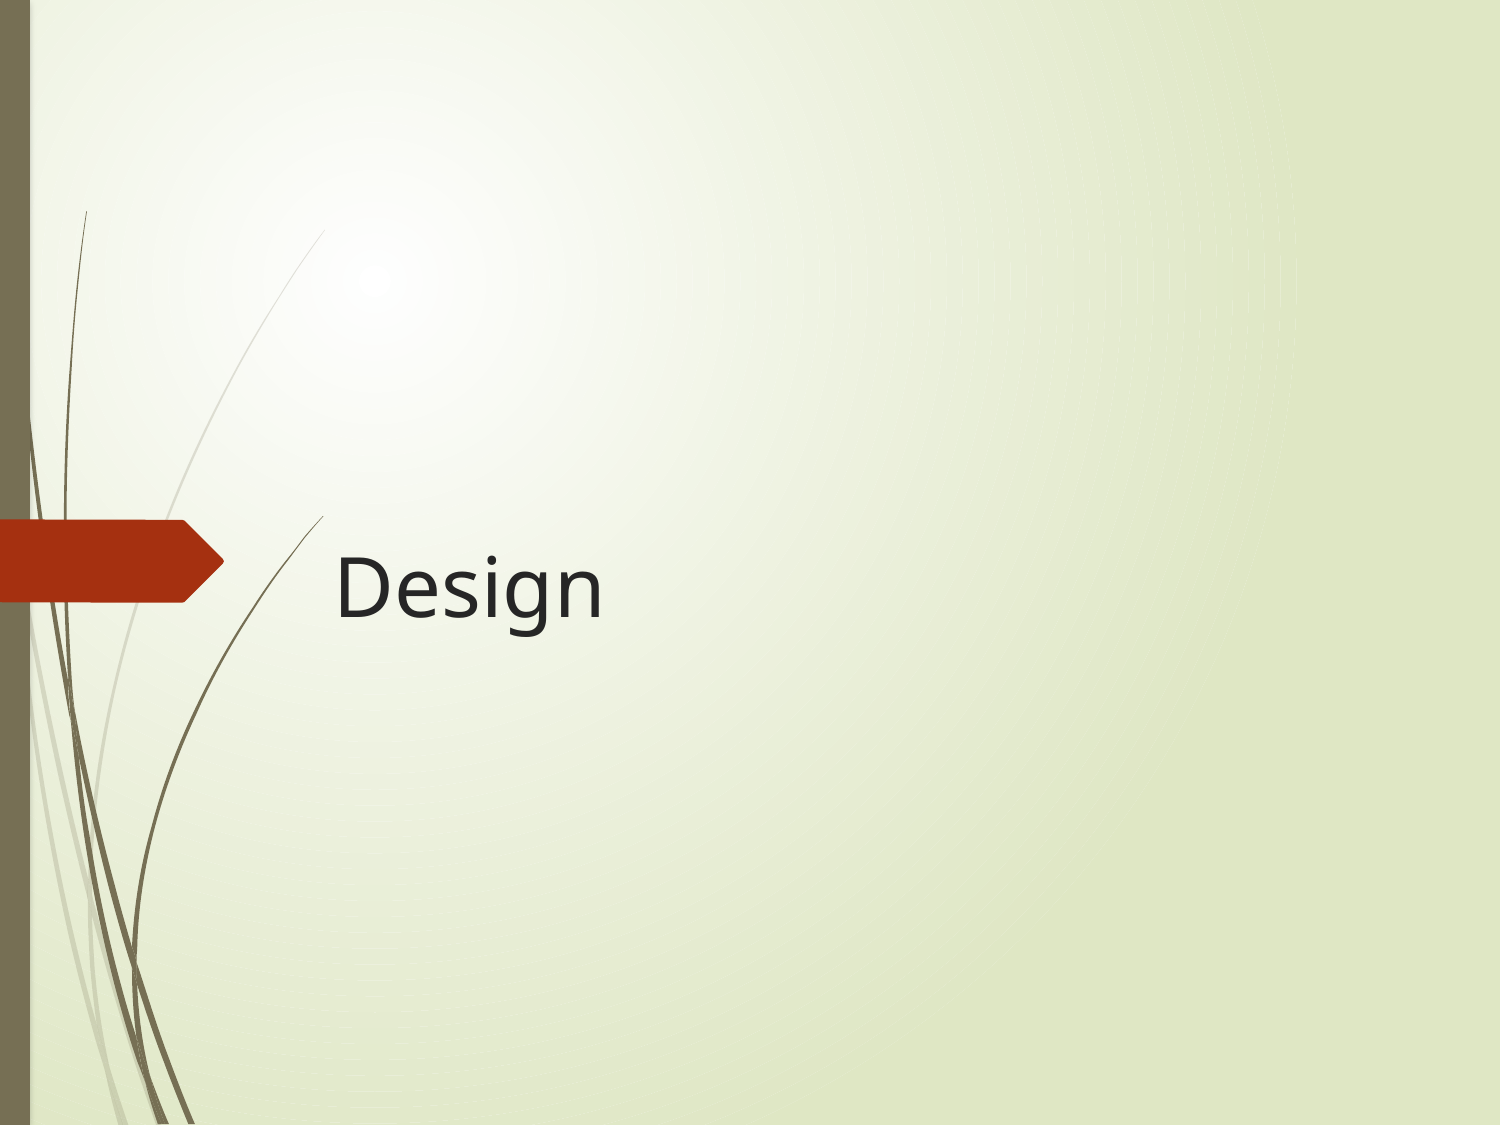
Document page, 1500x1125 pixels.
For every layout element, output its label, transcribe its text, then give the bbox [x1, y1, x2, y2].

title Design [318, 400, 1400, 642]
